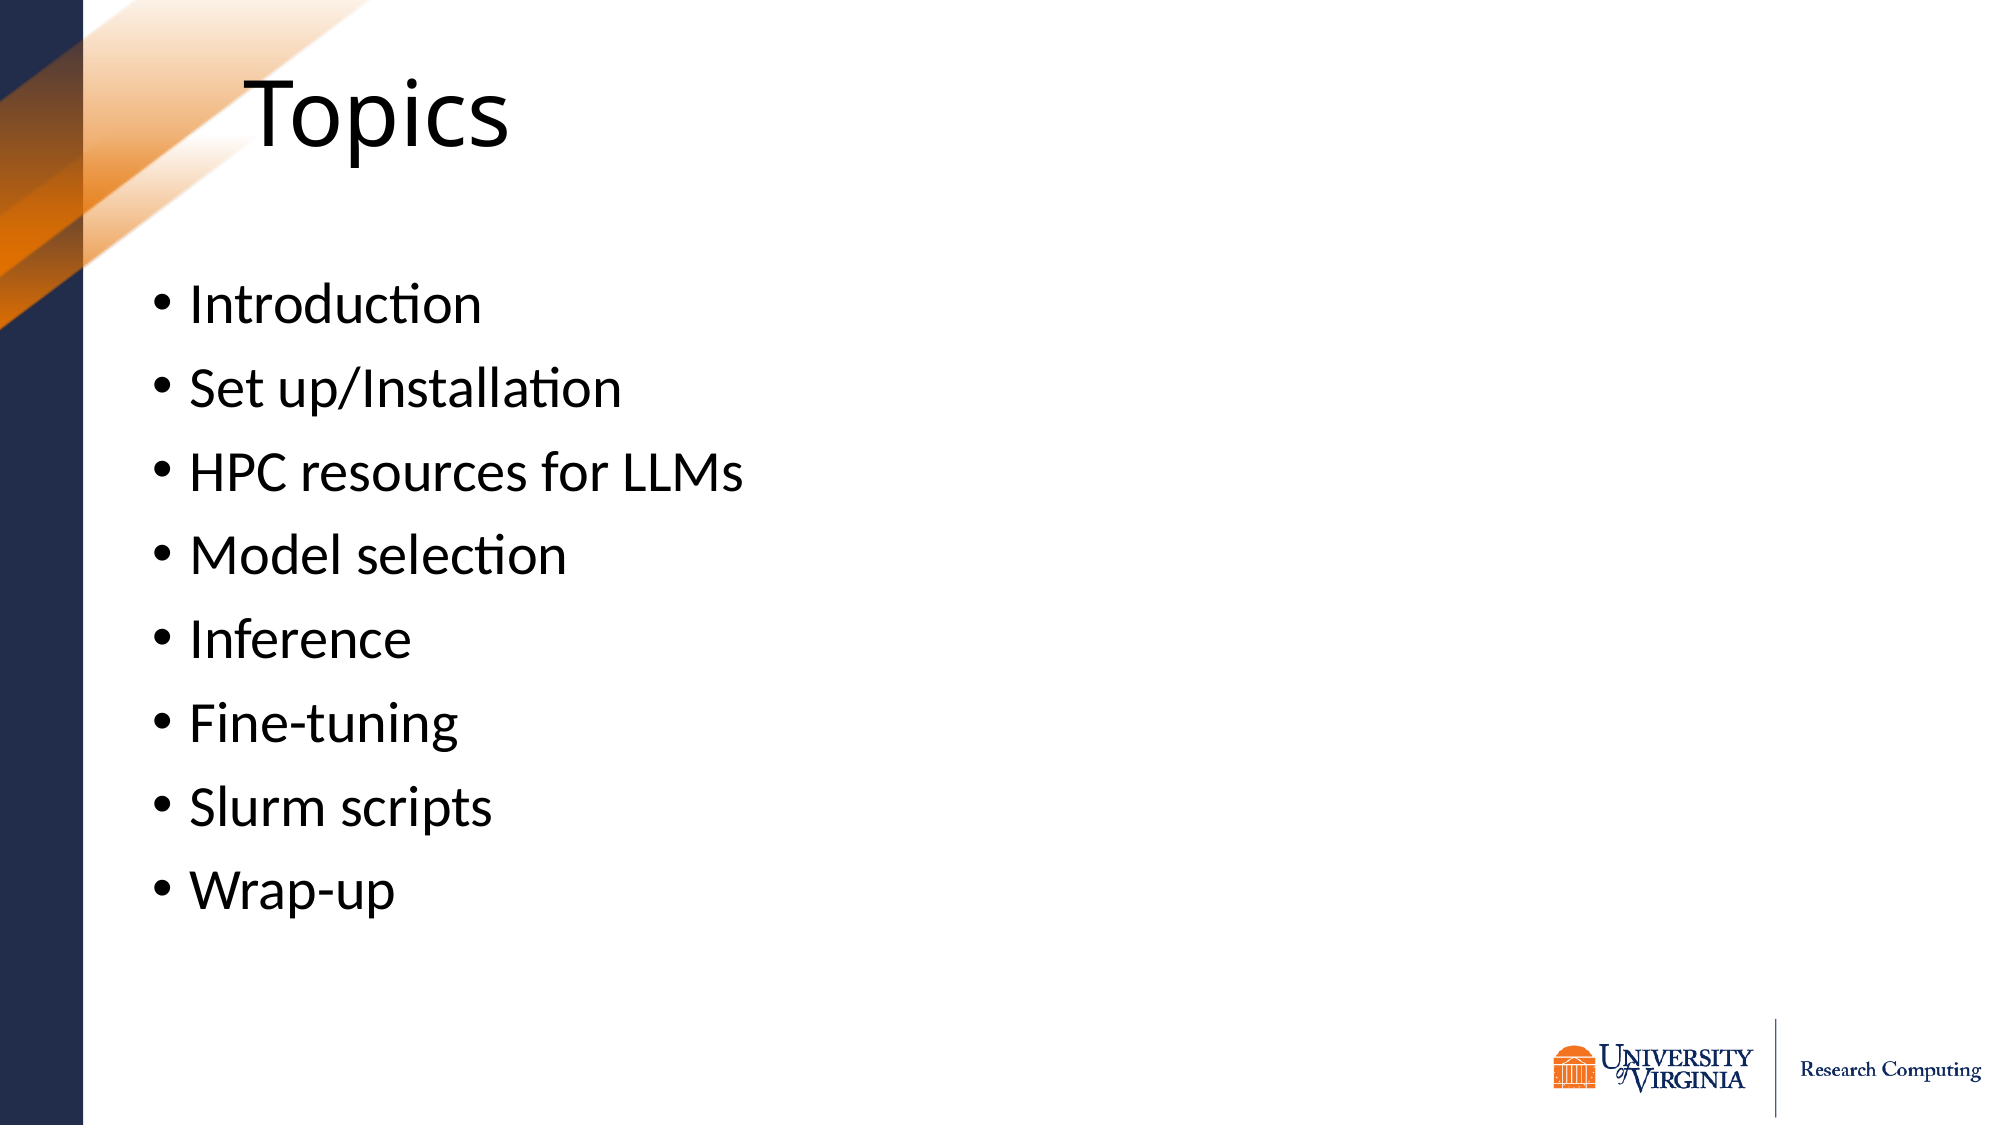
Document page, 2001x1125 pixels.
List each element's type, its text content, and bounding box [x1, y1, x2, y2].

picture [1543, 1010, 1995, 1124]
list Introduction Set up/Installation HPC resources for LLMs Model selection Inference Fine-tuning Slurm scripts Wrap-up [137, 265, 1863, 1012]
picture [0, 0, 378, 338]
title Topics [229, 59, 1805, 265]
